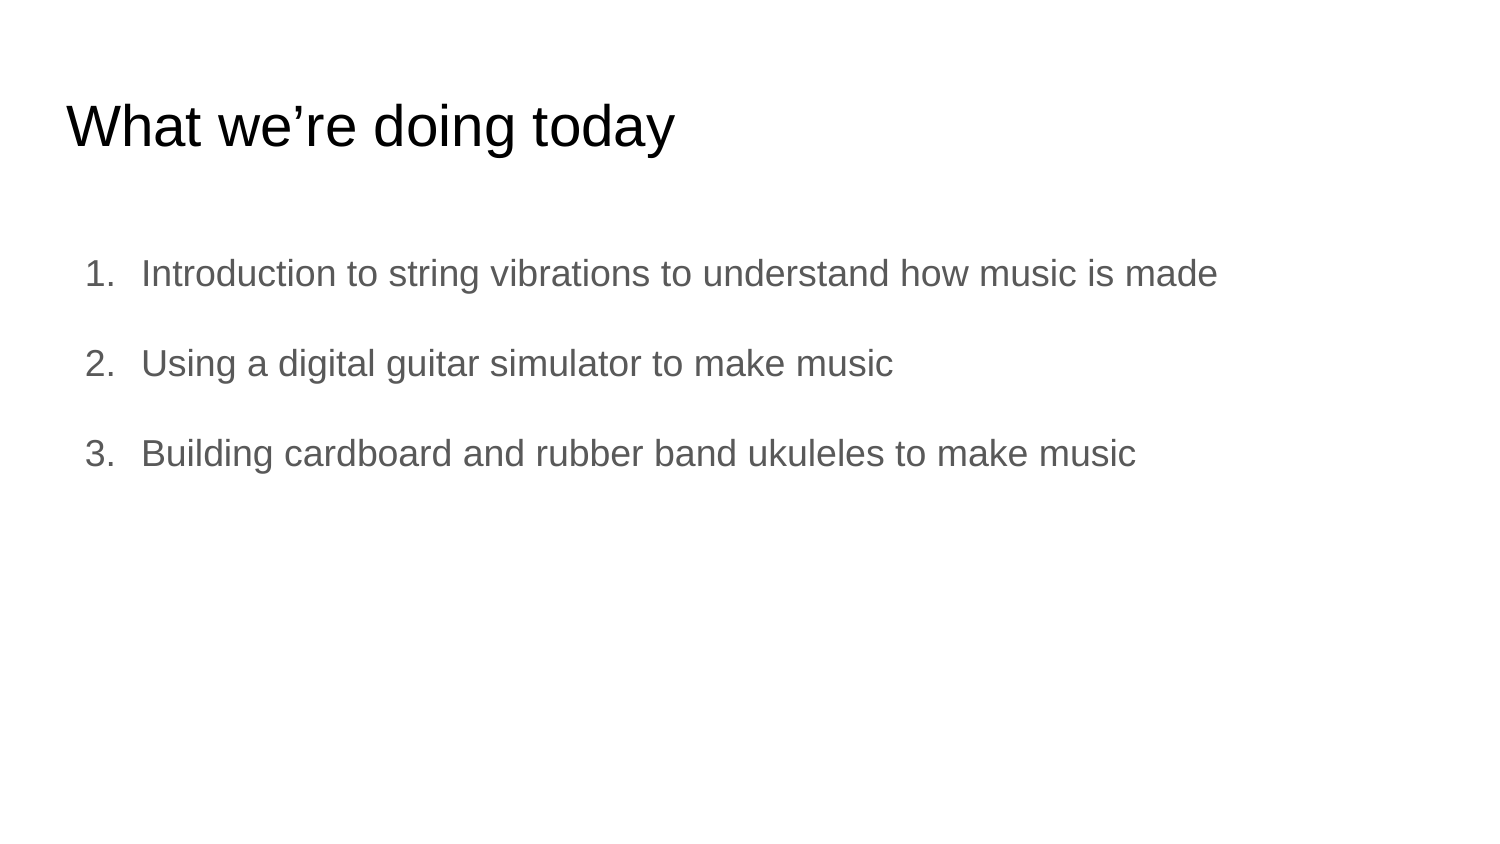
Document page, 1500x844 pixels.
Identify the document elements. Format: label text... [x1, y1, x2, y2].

list Introduction to string vibrations to understand how music is made Using a digital guitar simulator to make music Building cardboard and rubber band ukuleles to make music [51, 189, 1449, 750]
title What we’re doing today [51, 72, 1449, 167]
